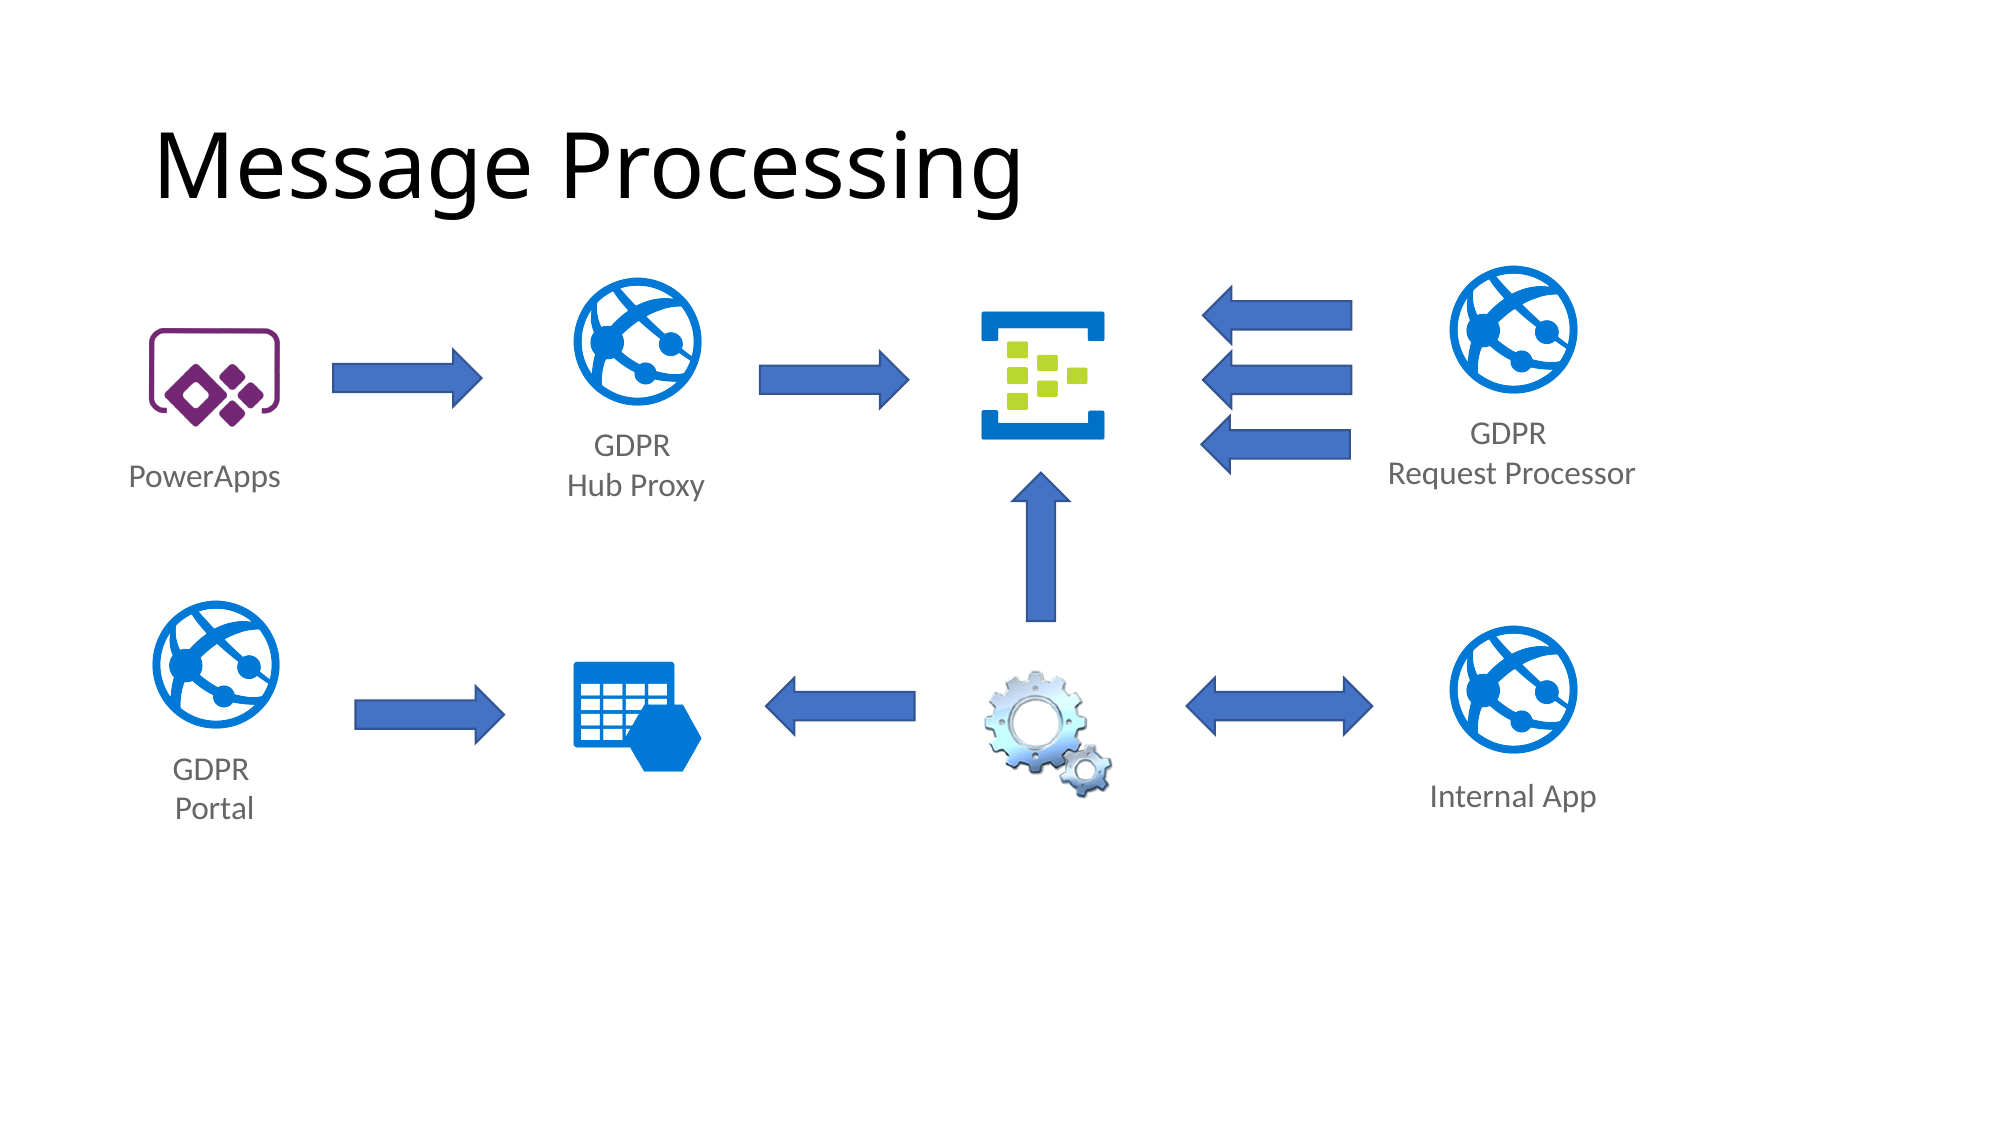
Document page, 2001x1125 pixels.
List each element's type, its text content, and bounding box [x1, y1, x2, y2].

text_box PowerApps [114, 439, 295, 519]
text_box [1010, 471, 1072, 623]
picture [573, 277, 702, 406]
text_box Internal App [1410, 758, 1616, 831]
picture [1449, 625, 1578, 754]
text_box [1201, 349, 1353, 411]
picture [979, 311, 1108, 440]
picture [151, 600, 280, 729]
picture [1449, 265, 1578, 394]
text_box [1199, 413, 1351, 476]
picture [573, 652, 702, 781]
text_box [758, 349, 910, 411]
picture [137, 305, 295, 440]
text_box [1185, 675, 1374, 737]
text_box GDPR Portal [150, 731, 280, 843]
text_box [1201, 284, 1353, 347]
text_box [764, 675, 916, 737]
text_box [354, 683, 506, 746]
text_box GDPR Hub Proxy [571, 408, 701, 520]
text_box GDPR Request Processor [1447, 395, 1577, 507]
text_box [332, 347, 483, 409]
title Message Processing [137, 59, 1863, 278]
picture [979, 670, 1118, 799]
